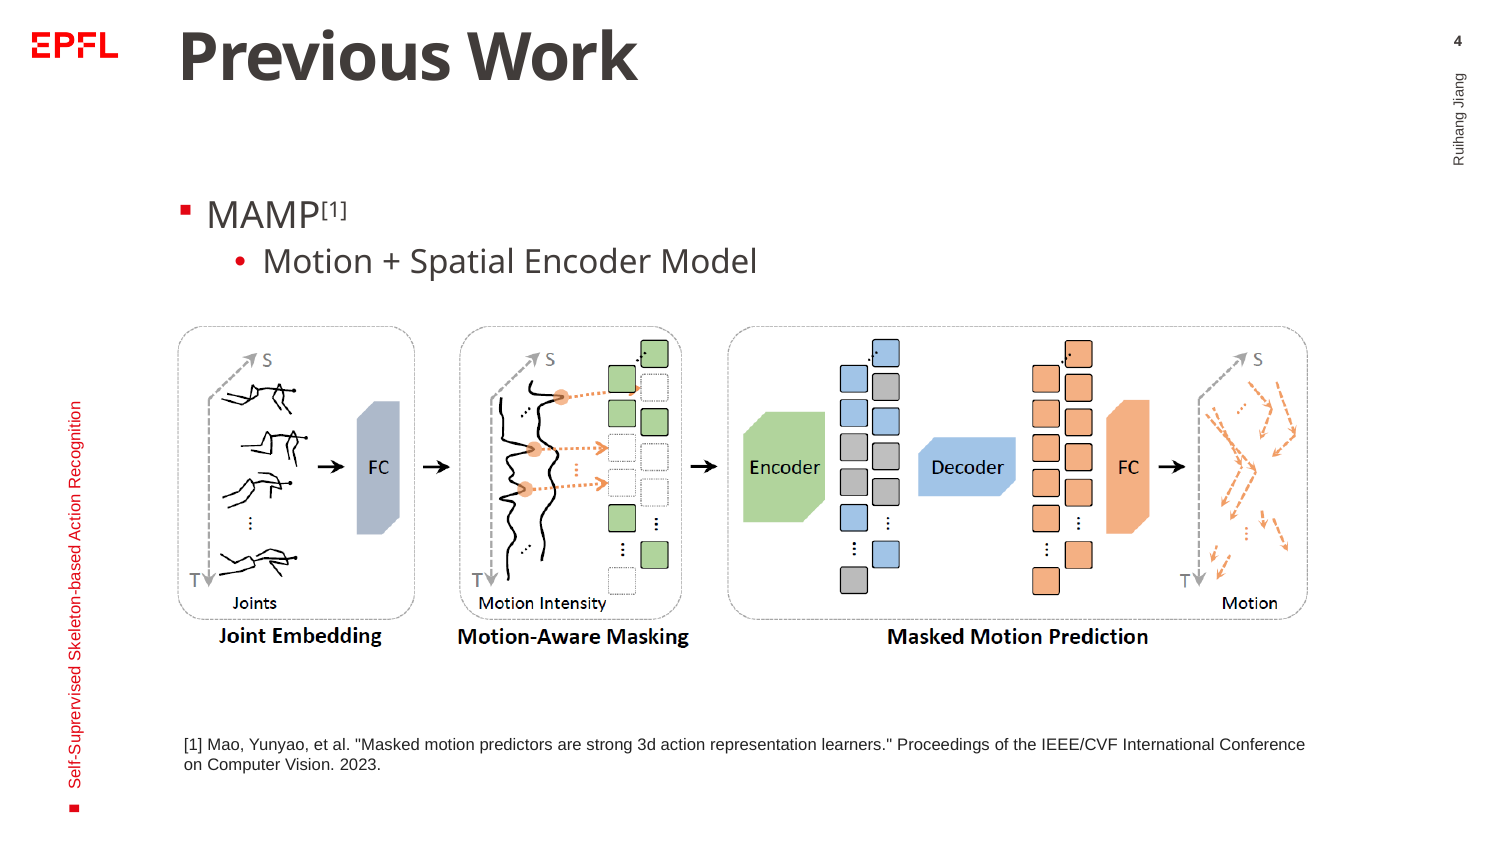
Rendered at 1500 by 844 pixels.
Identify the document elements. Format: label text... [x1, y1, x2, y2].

picture [21, 21, 129, 69]
slide_number Self-Suprervised Skeleton-based Action Recognition [0, 256, 149, 805]
footer Ruihang Jiang [1415, 59, 1500, 641]
slide_number 4 [1415, 32, 1500, 59]
list MAMP[1] Motion + Spatial Encoder Model [148, 188, 1416, 745]
title Previous Work [148, 29, 750, 206]
text_box [1] Mao, Yunyao, et al. "Masked motion predictors are strong 3d action representation learners." Proceedings of the IEEE/CVF International Conference on Computer Vision. 2023. [169, 726, 1342, 781]
picture [163, 307, 1337, 653]
